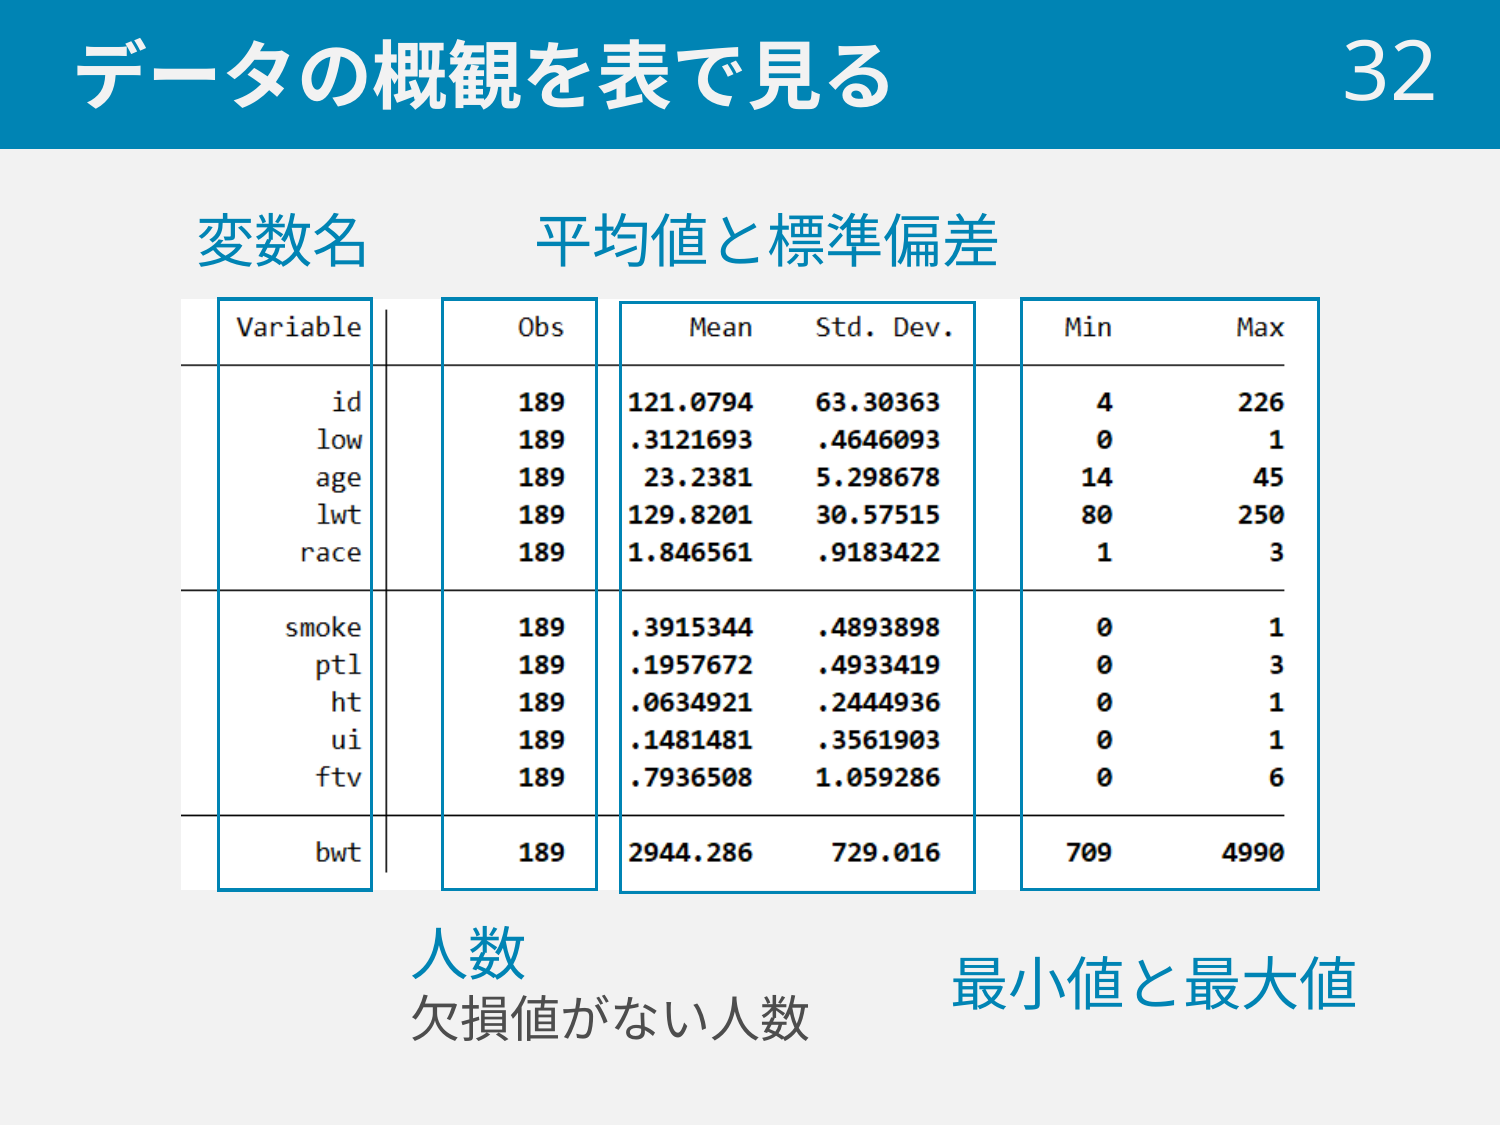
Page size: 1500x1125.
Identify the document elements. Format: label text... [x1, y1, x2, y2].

title データの概観を表で見る [0, 0, 1500, 149]
text_box 最小値と最大値 [935, 939, 1392, 1025]
text_box 平均値と標準偏差 [519, 196, 1039, 281]
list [180, 299, 1319, 891]
text_box 変数名 [181, 196, 396, 281]
slide_number 32 [1162, 26, 1454, 121]
text_box 人数 欠損値がない人数 [395, 909, 852, 1055]
